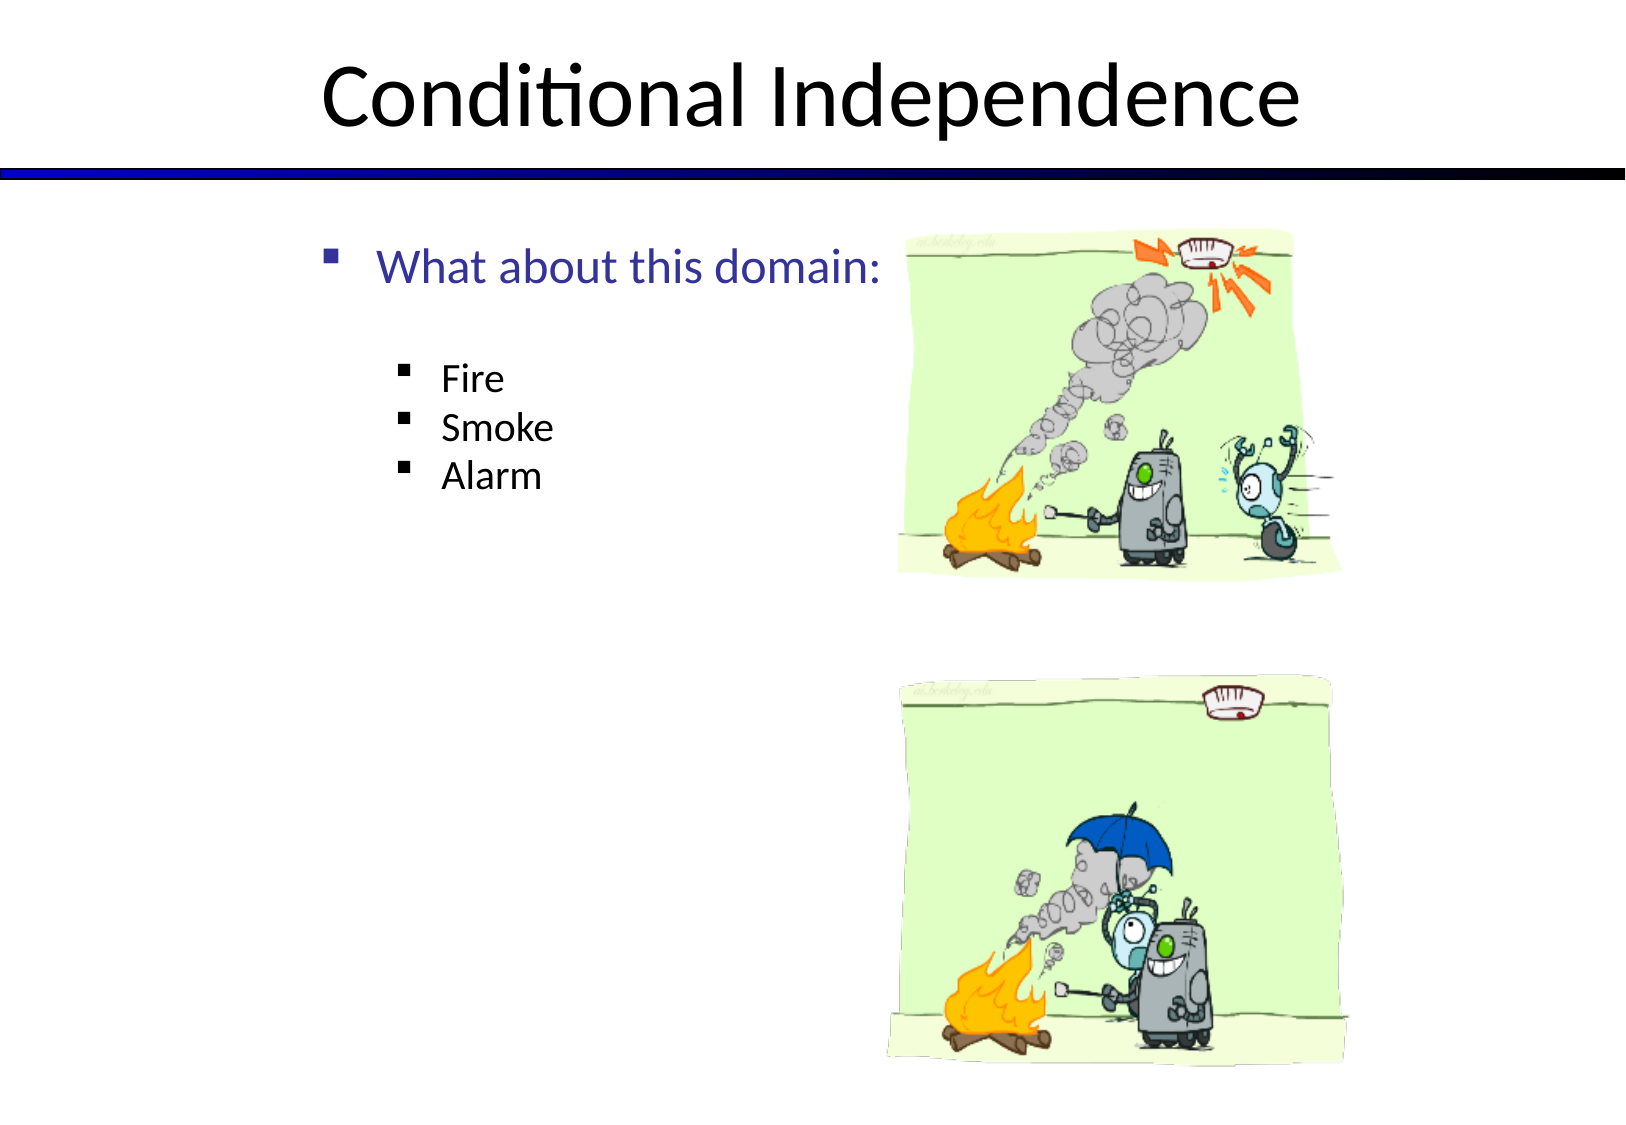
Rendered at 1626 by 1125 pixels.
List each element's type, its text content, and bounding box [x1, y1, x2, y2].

picture [898, 224, 1346, 587]
title Conditional Independence [0, 0, 1625, 184]
picture [878, 662, 1544, 1125]
list What about this domain: Fire Smoke Alarm [304, 237, 1402, 1076]
